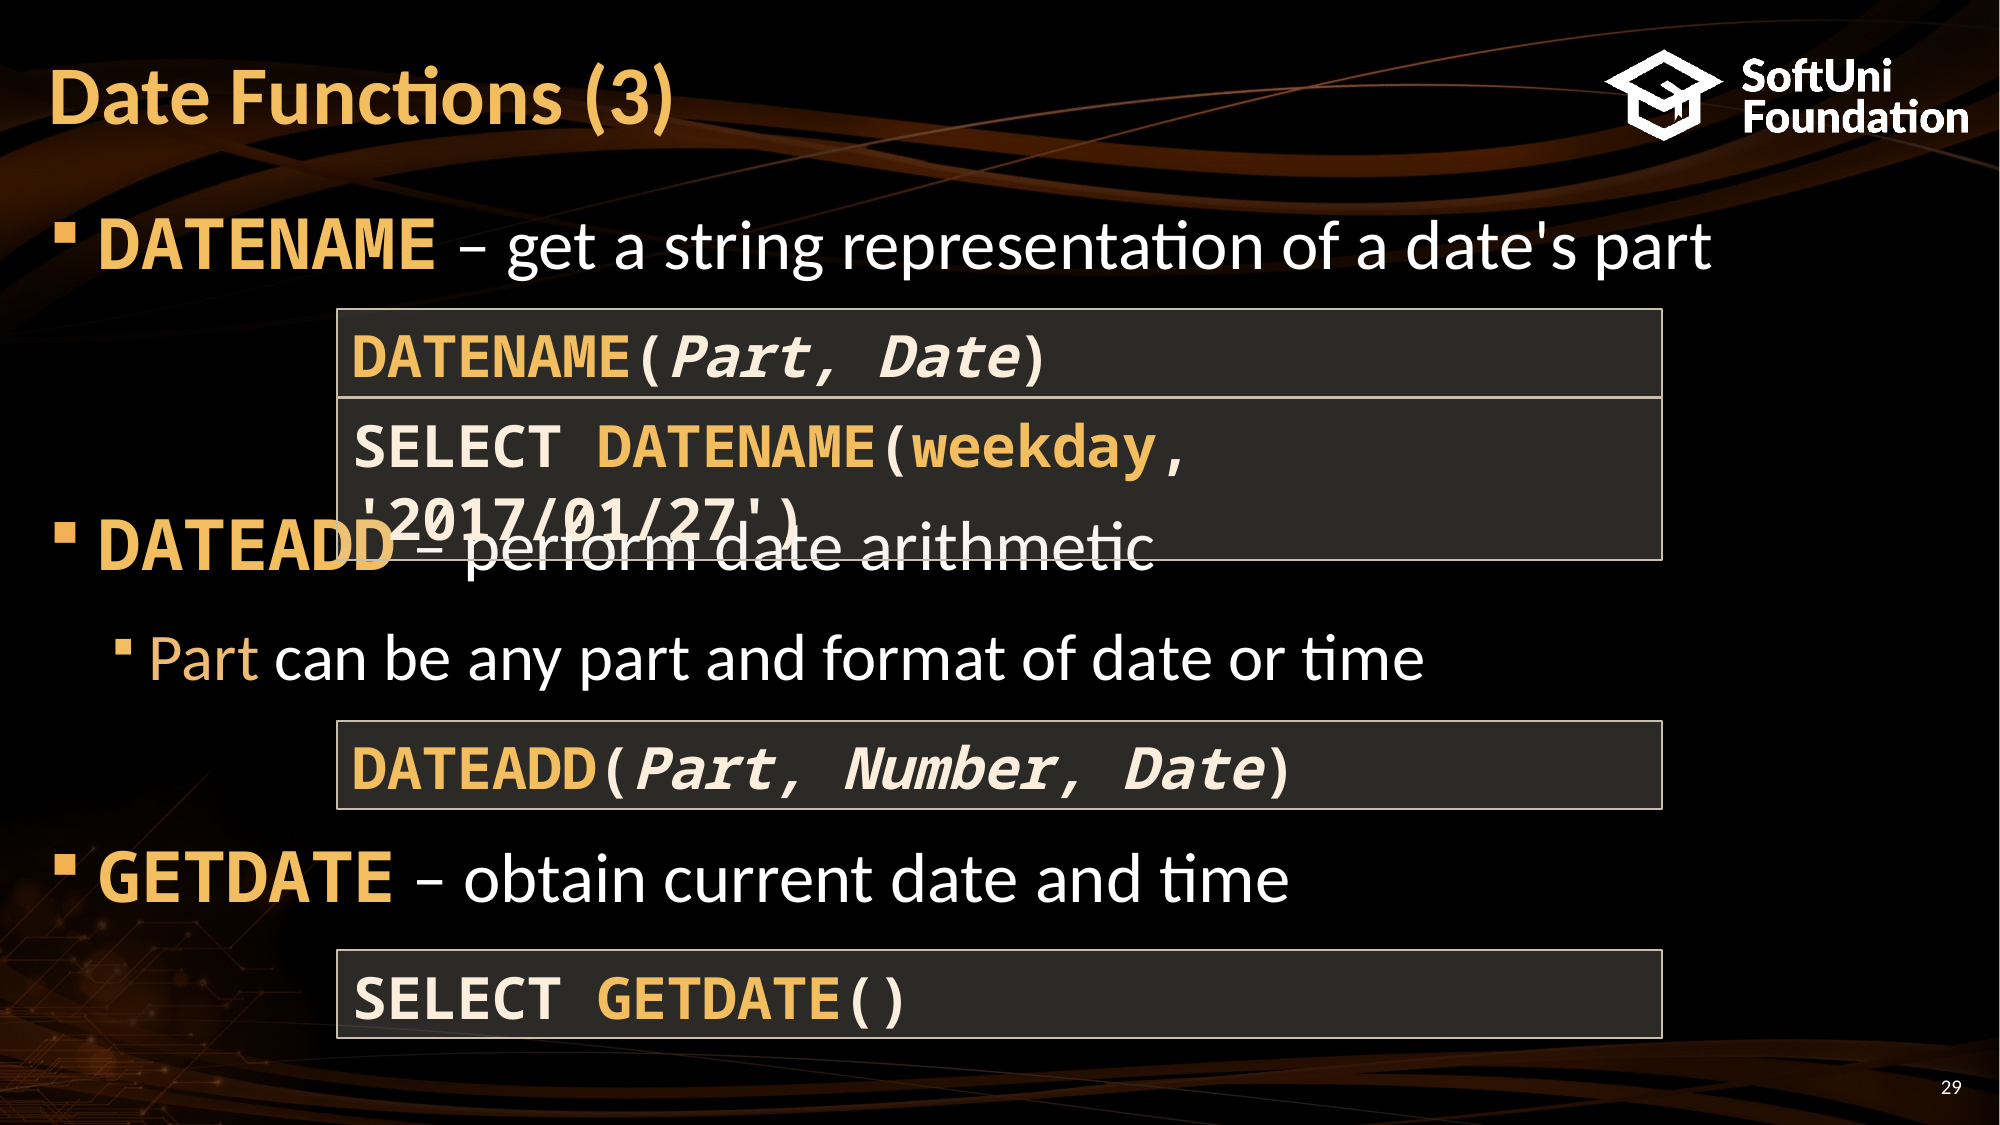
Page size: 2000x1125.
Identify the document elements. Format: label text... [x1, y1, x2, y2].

text_box SELECT GETDATE() [337, 949, 1663, 1039]
picture [0, 0, 2000, 1125]
list DATENAME – get a string representation of a date's part DATEADD – perform date arithmetic Part can be any part and format of date or time GETDATE – obtain current date and time [31, 188, 1968, 1103]
title Date Functions (3) [30, 6, 1602, 189]
text_box DATEADD(Part, Number, Date) [337, 720, 1663, 809]
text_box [337, 308, 1663, 488]
